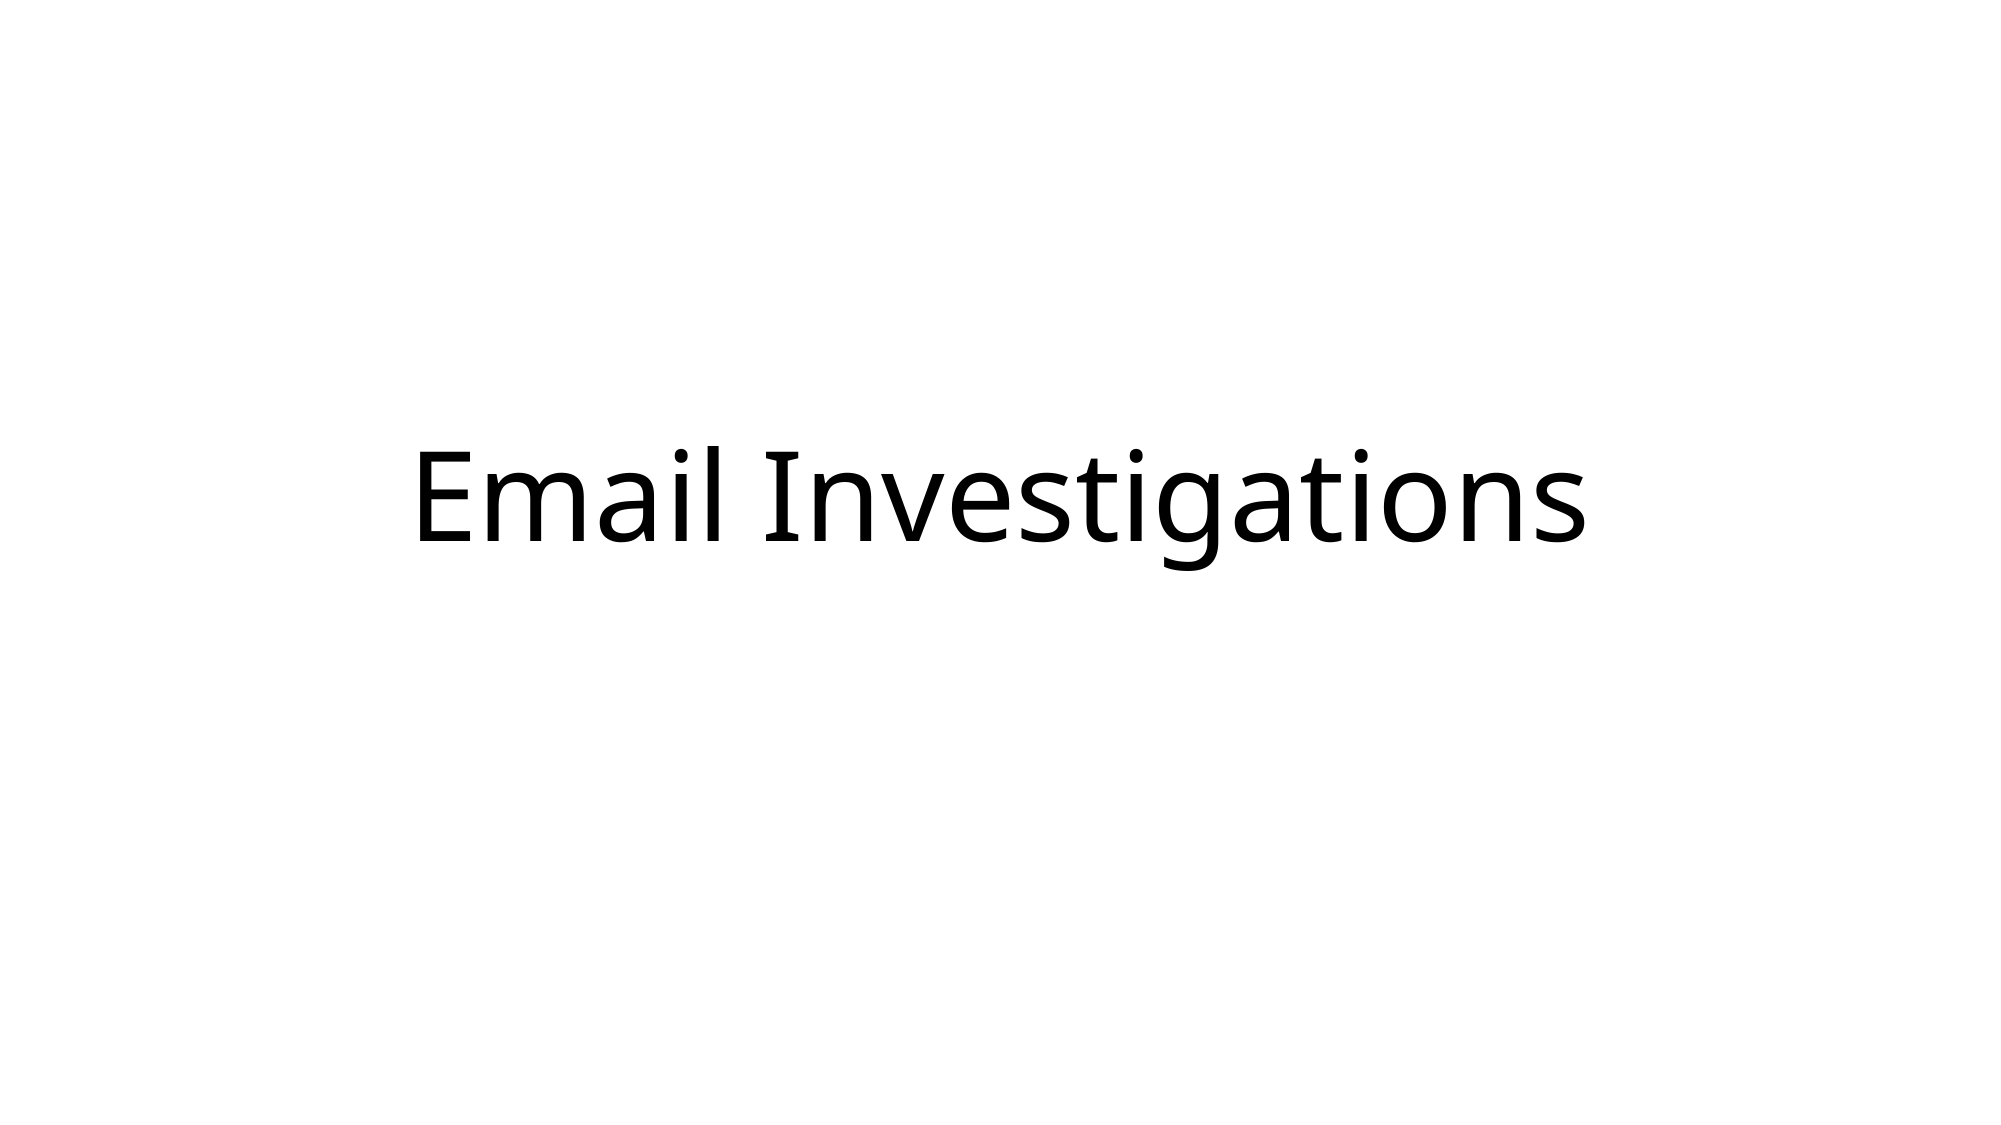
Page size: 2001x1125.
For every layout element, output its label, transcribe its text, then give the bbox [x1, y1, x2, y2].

title Email Investigations [249, 184, 1750, 576]
